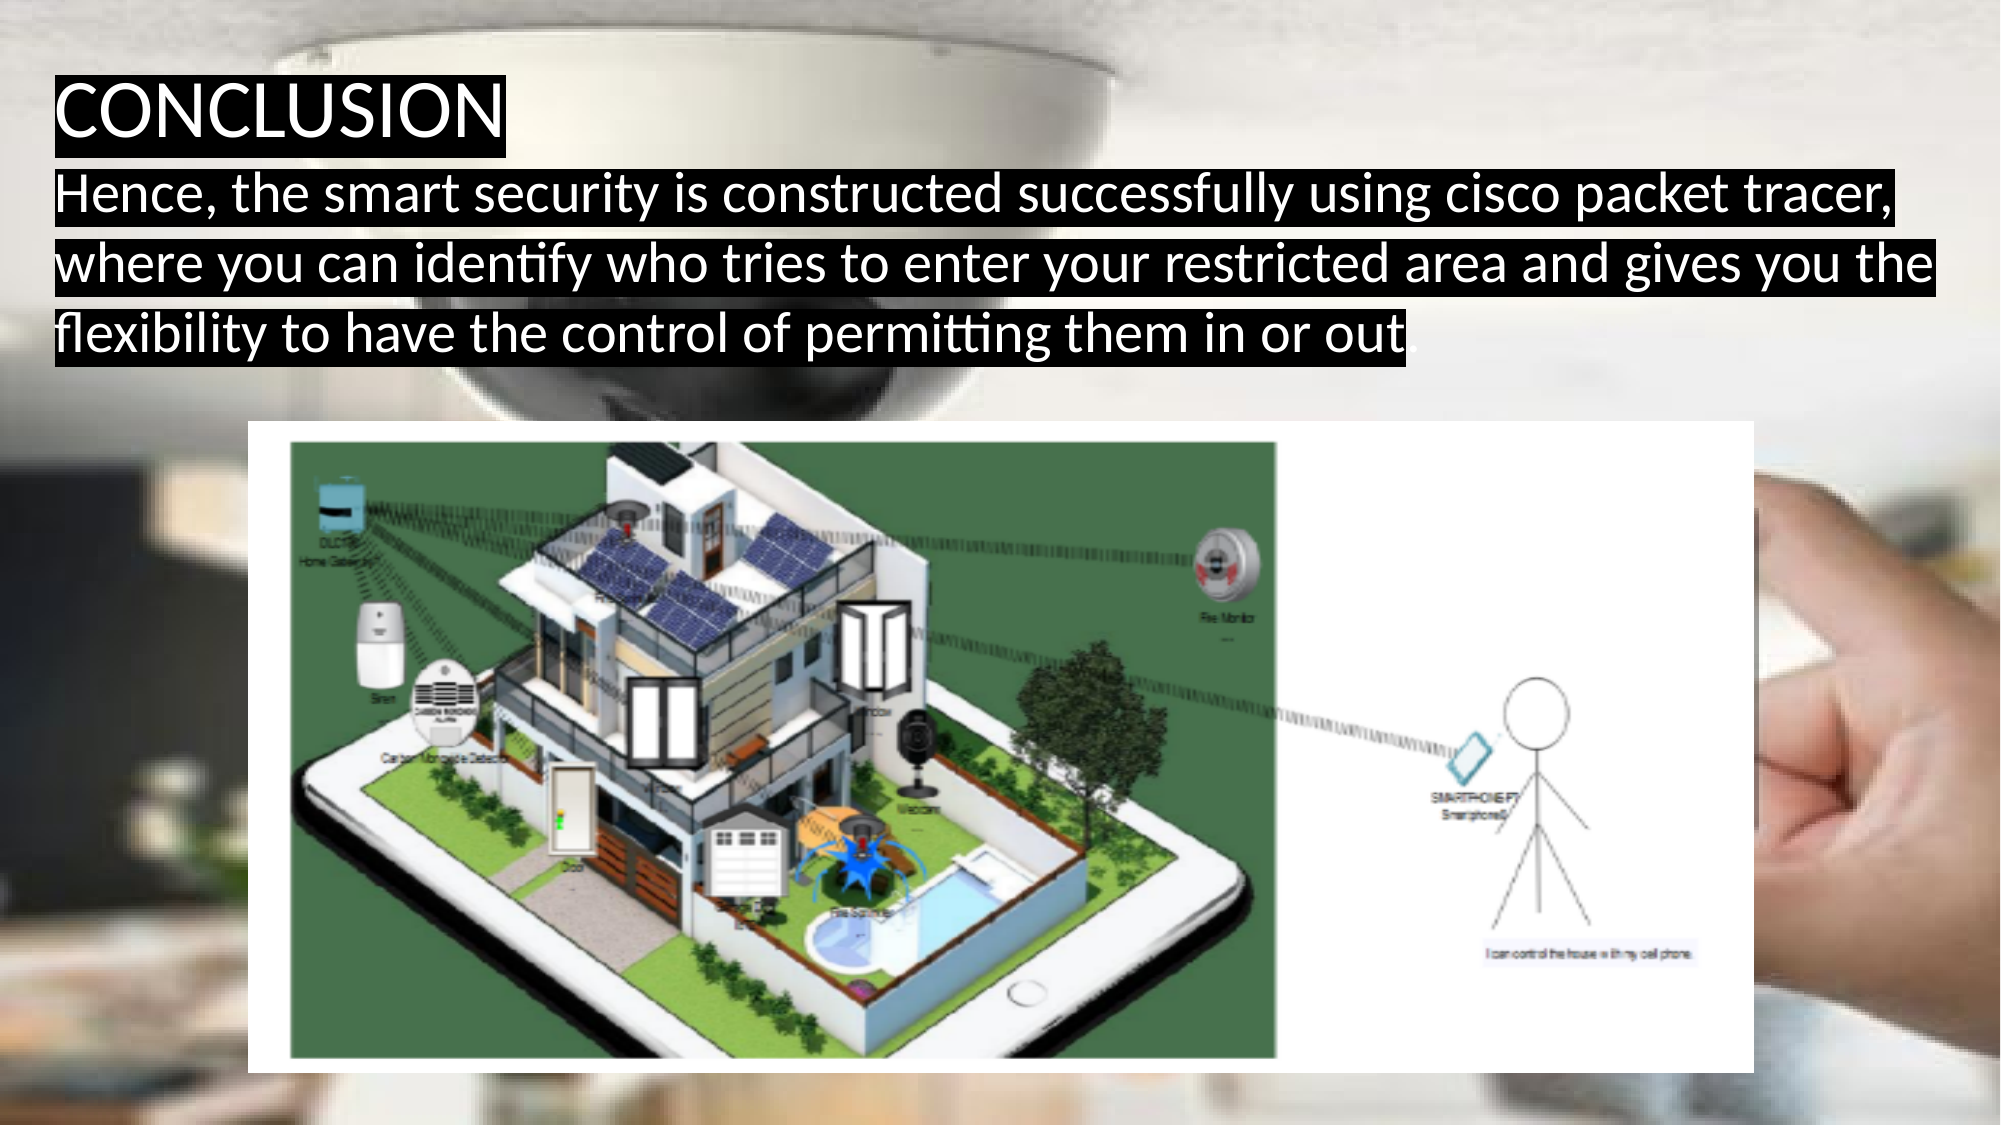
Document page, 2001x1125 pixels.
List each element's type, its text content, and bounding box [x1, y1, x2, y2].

text_box CONCLUSION Hence, the smart security is constructed successfully using cisco packet tracer, where you can identify who tries to enter your restricted area and gives you the flexibility to have the control of permitting them in or out. [39, 46, 1965, 372]
picture [0, 0, 2001, 1125]
